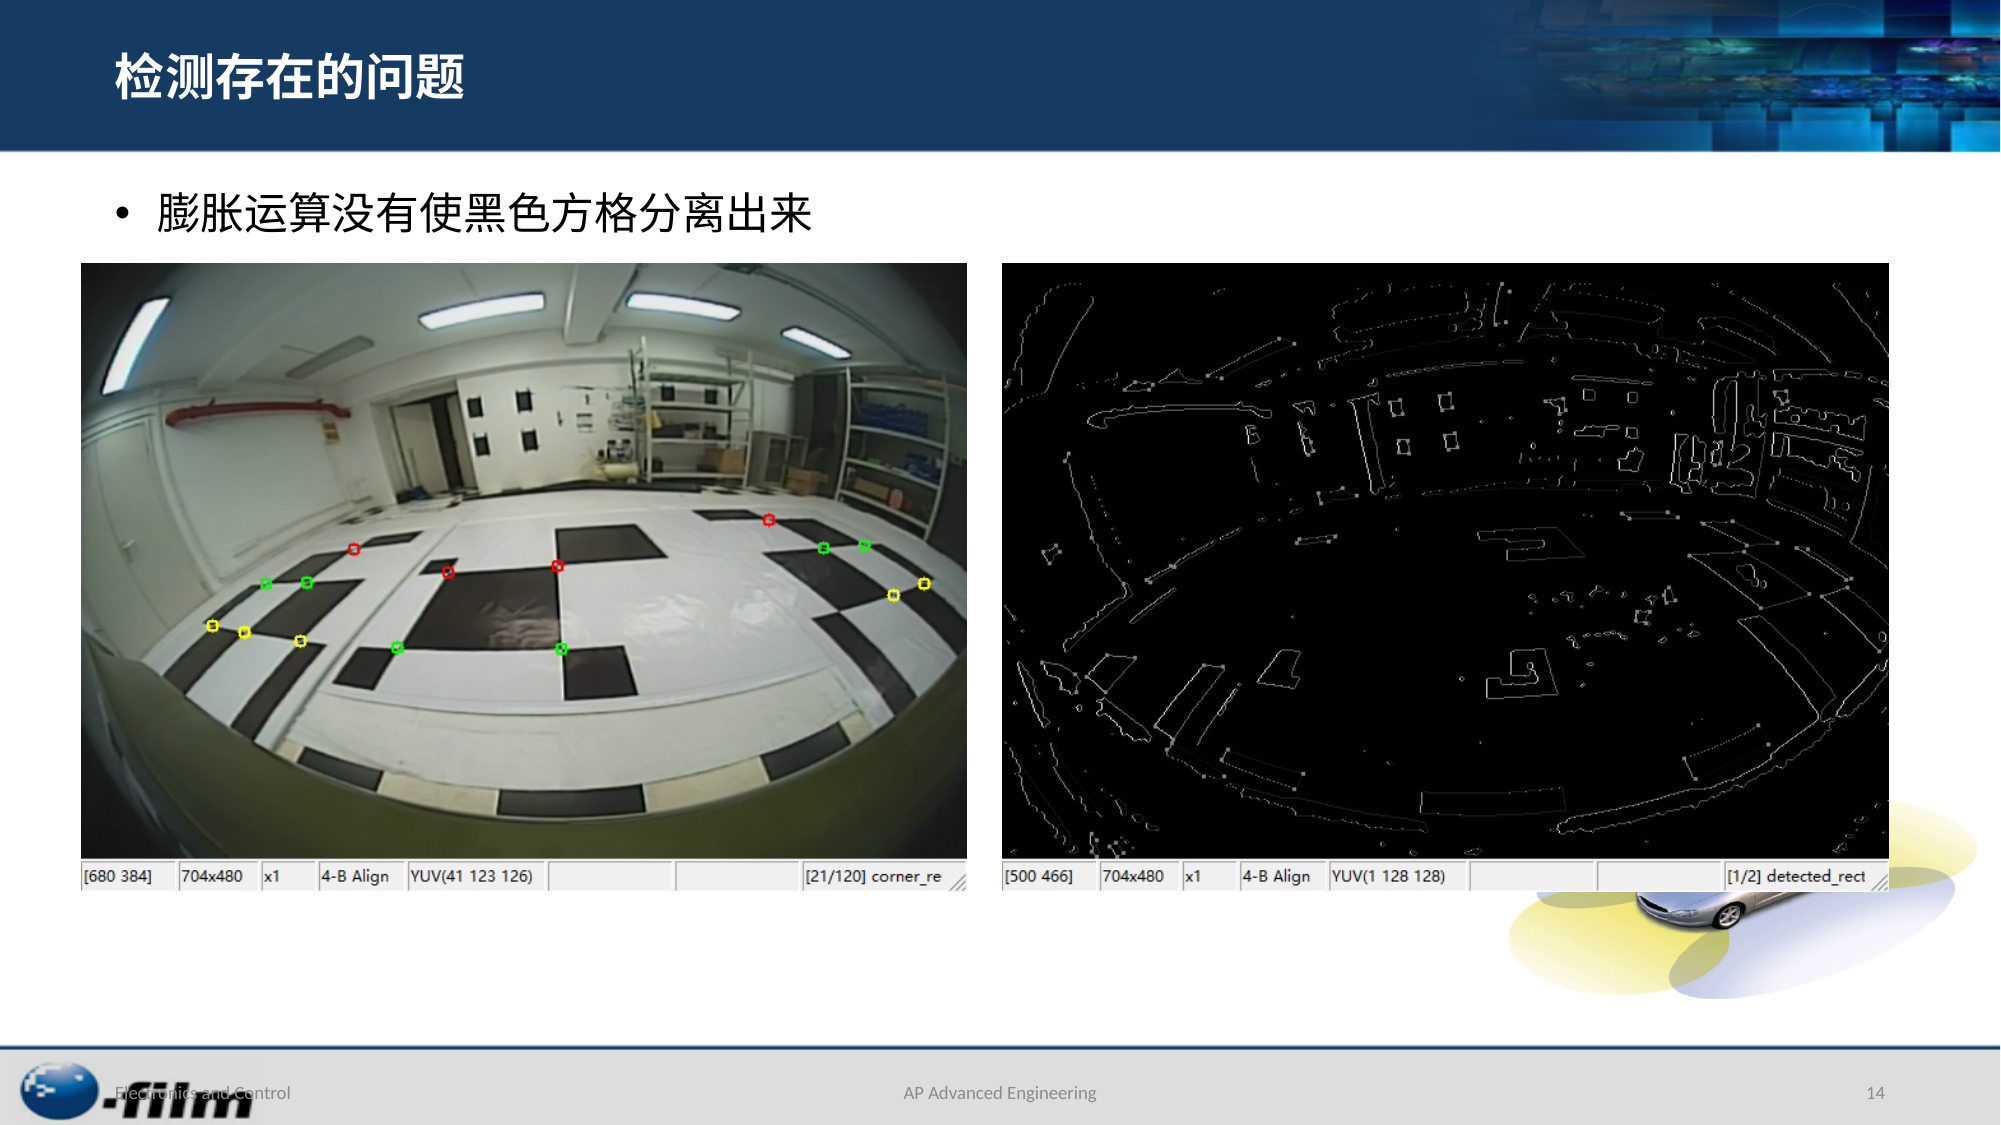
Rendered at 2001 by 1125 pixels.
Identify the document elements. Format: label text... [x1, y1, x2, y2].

footer AP Advanced Engineering [683, 1061, 1317, 1122]
slide_number Electronics and Control [99, 1061, 567, 1122]
picture [0, 0, 2001, 1125]
slide_number 14 [1433, 1061, 1900, 1122]
list 膨胀运算没有使黑色方格分离出来 [99, 178, 1900, 1031]
title 检测存在的问题 [99, 0, 1900, 150]
